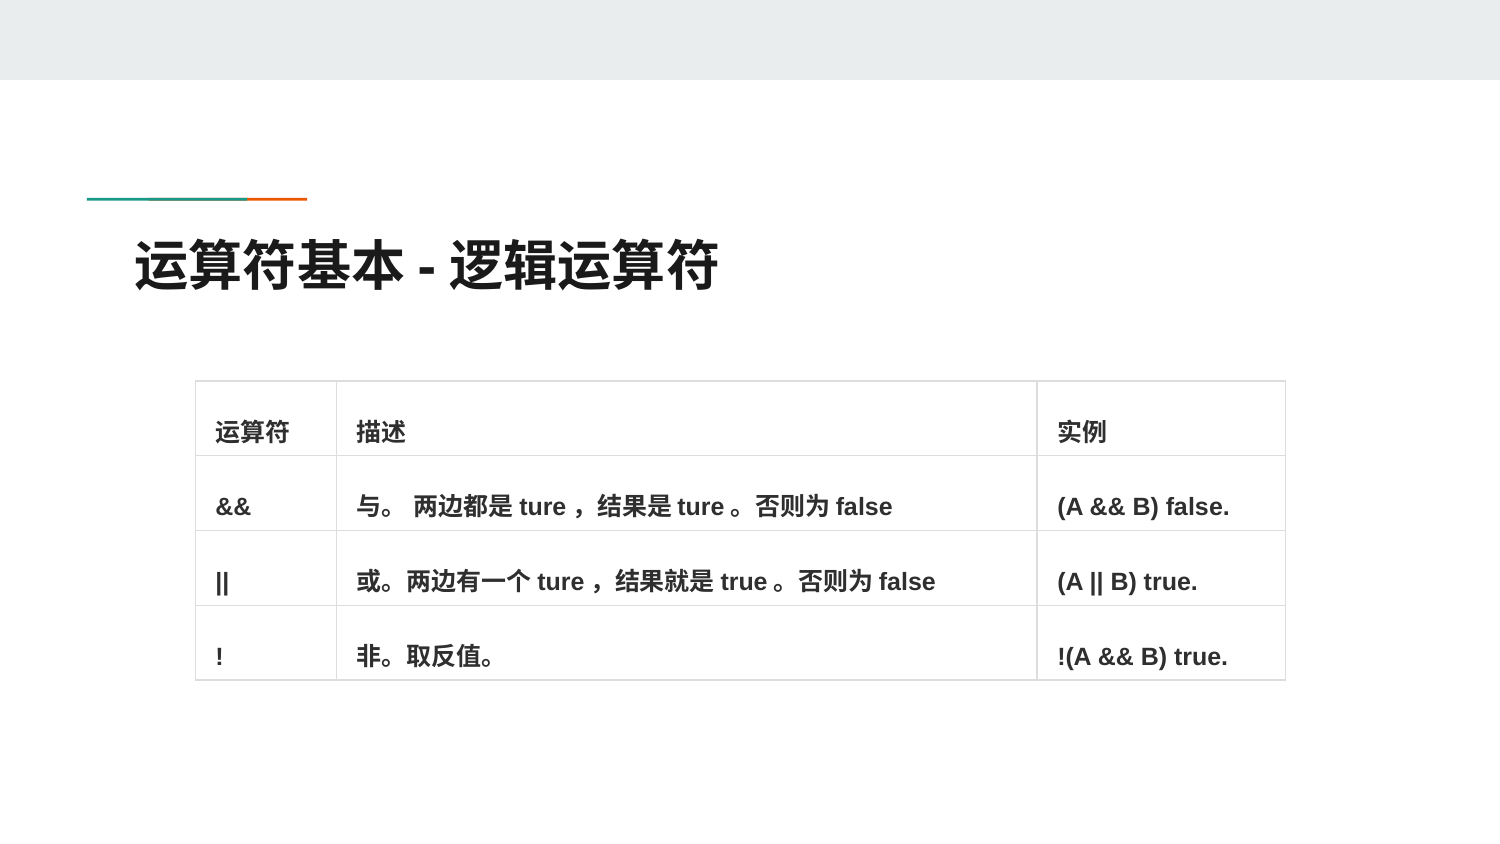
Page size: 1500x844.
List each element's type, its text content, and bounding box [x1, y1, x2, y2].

table_cell && [196, 456, 336, 530]
table_header 实例 [1038, 382, 1285, 455]
table_cell (A || B) true. [1038, 531, 1285, 605]
table_cell 非。取反值。 [337, 606, 1036, 679]
table_header 运算符 [196, 382, 336, 455]
table_header 描述 [337, 382, 1036, 455]
table_cell 或。两边有一个ture，结果就是true。否则为false [337, 531, 1036, 605]
table_cell || [196, 531, 336, 605]
table_cell 与。 两边都是ture，结果是ture。否则为false [337, 456, 1036, 530]
title 运算符基本-逻辑运算符 [119, 216, 1381, 305]
table_cell (A && B) false. [1038, 456, 1285, 530]
table_cell !(A && B) true. [1038, 606, 1285, 679]
table_cell ! [196, 606, 336, 679]
